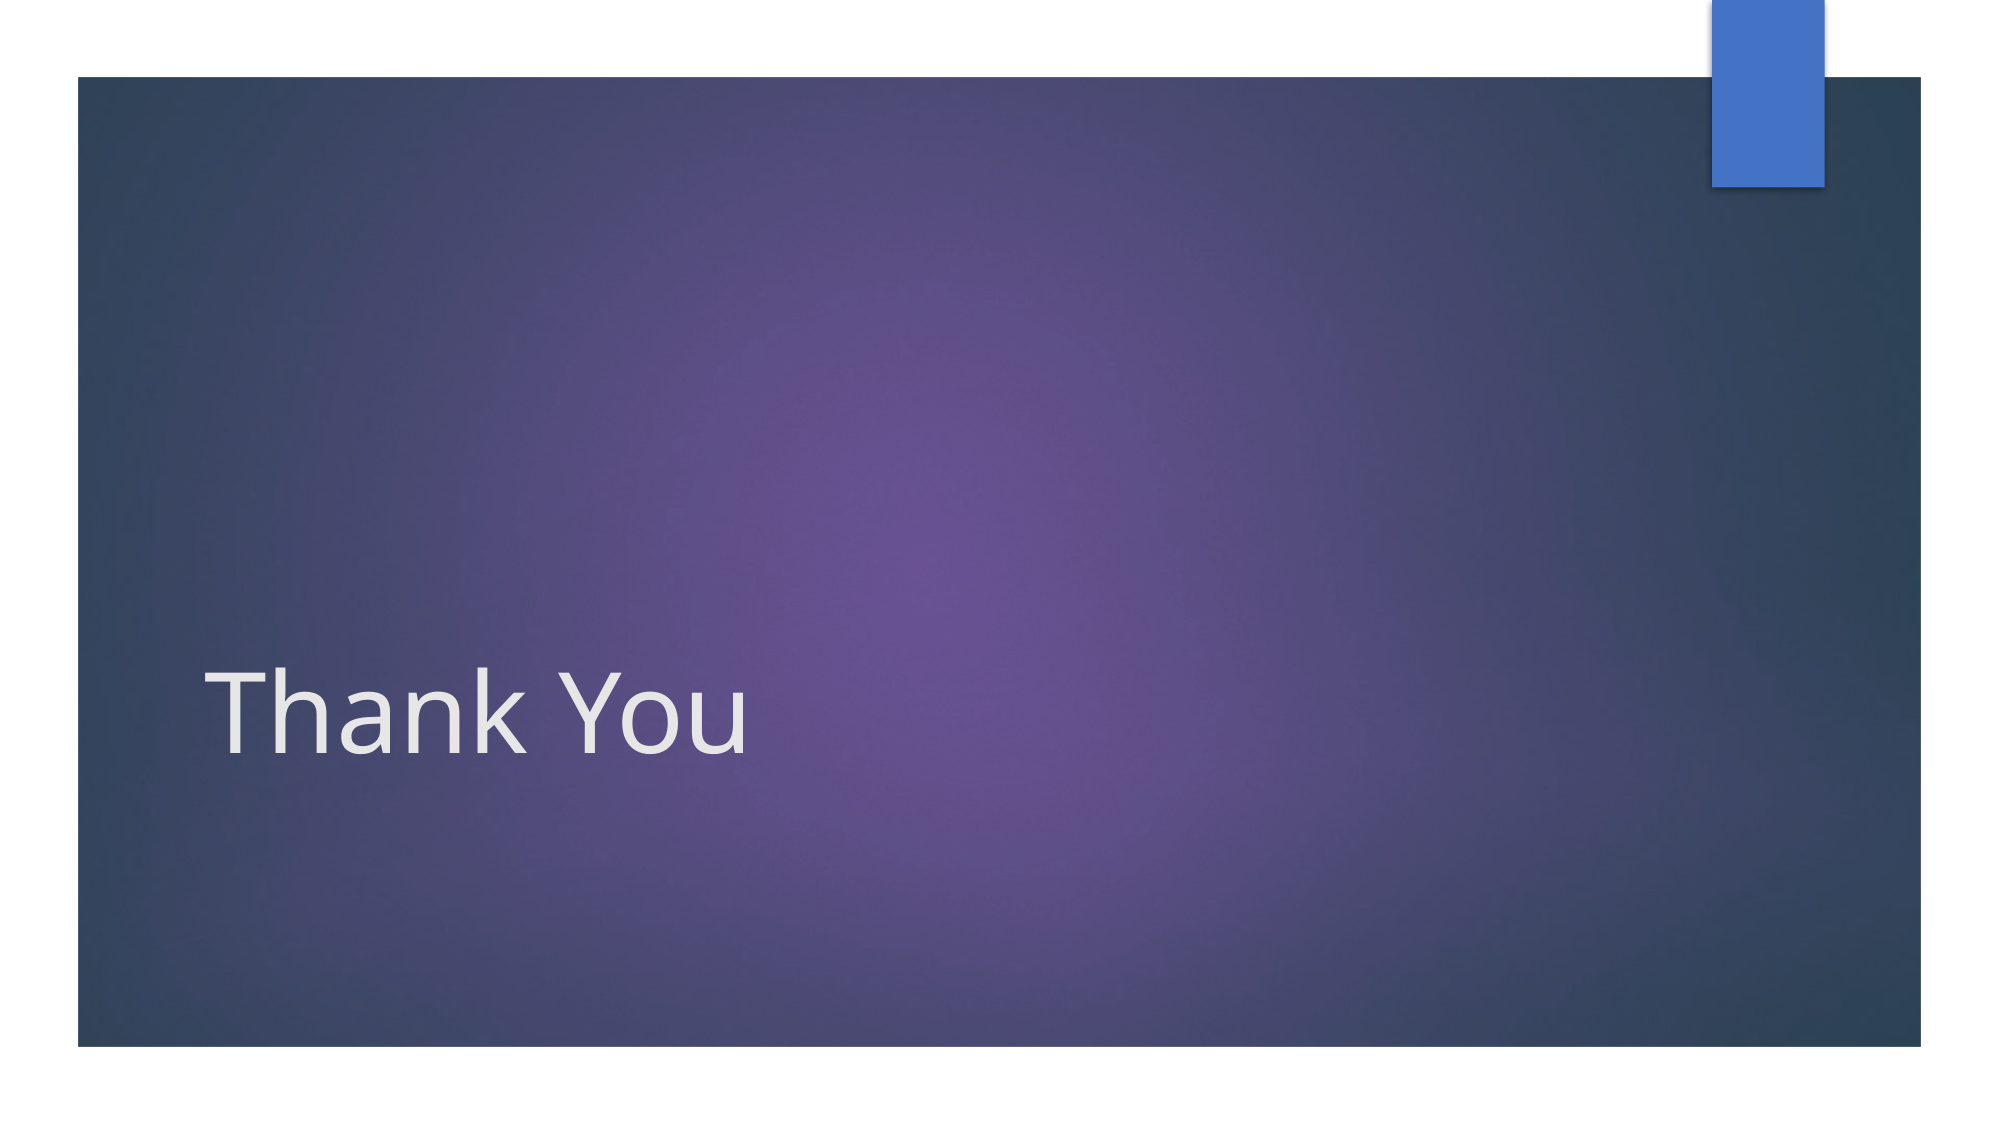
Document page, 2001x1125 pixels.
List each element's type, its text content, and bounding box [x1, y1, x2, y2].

title Thank You [189, 344, 1638, 784]
